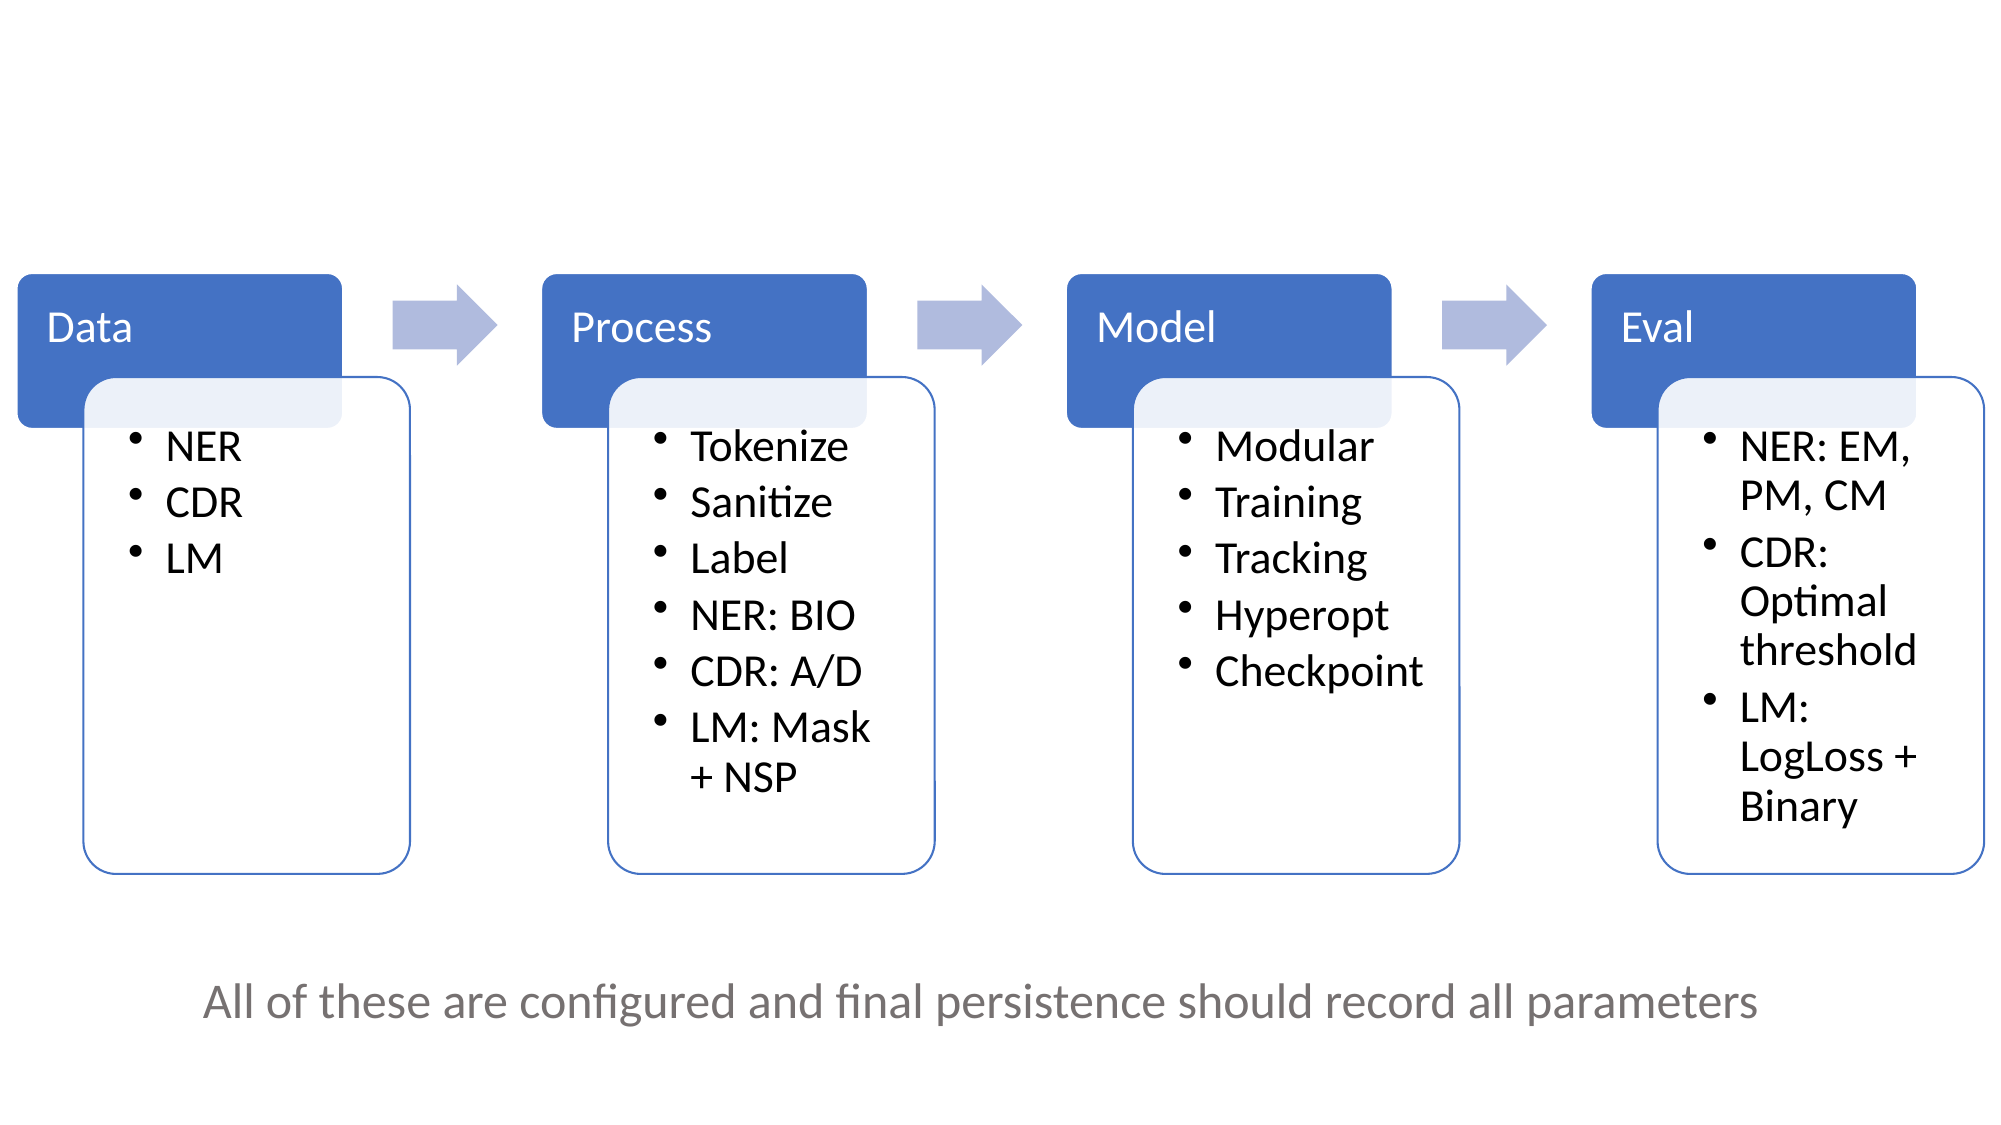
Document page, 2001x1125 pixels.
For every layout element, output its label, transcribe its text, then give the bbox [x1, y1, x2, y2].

text_box All of these are configured and final persistence should record all parameters [40, 1014, 1922, 1036]
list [16, 133, 1985, 1014]
